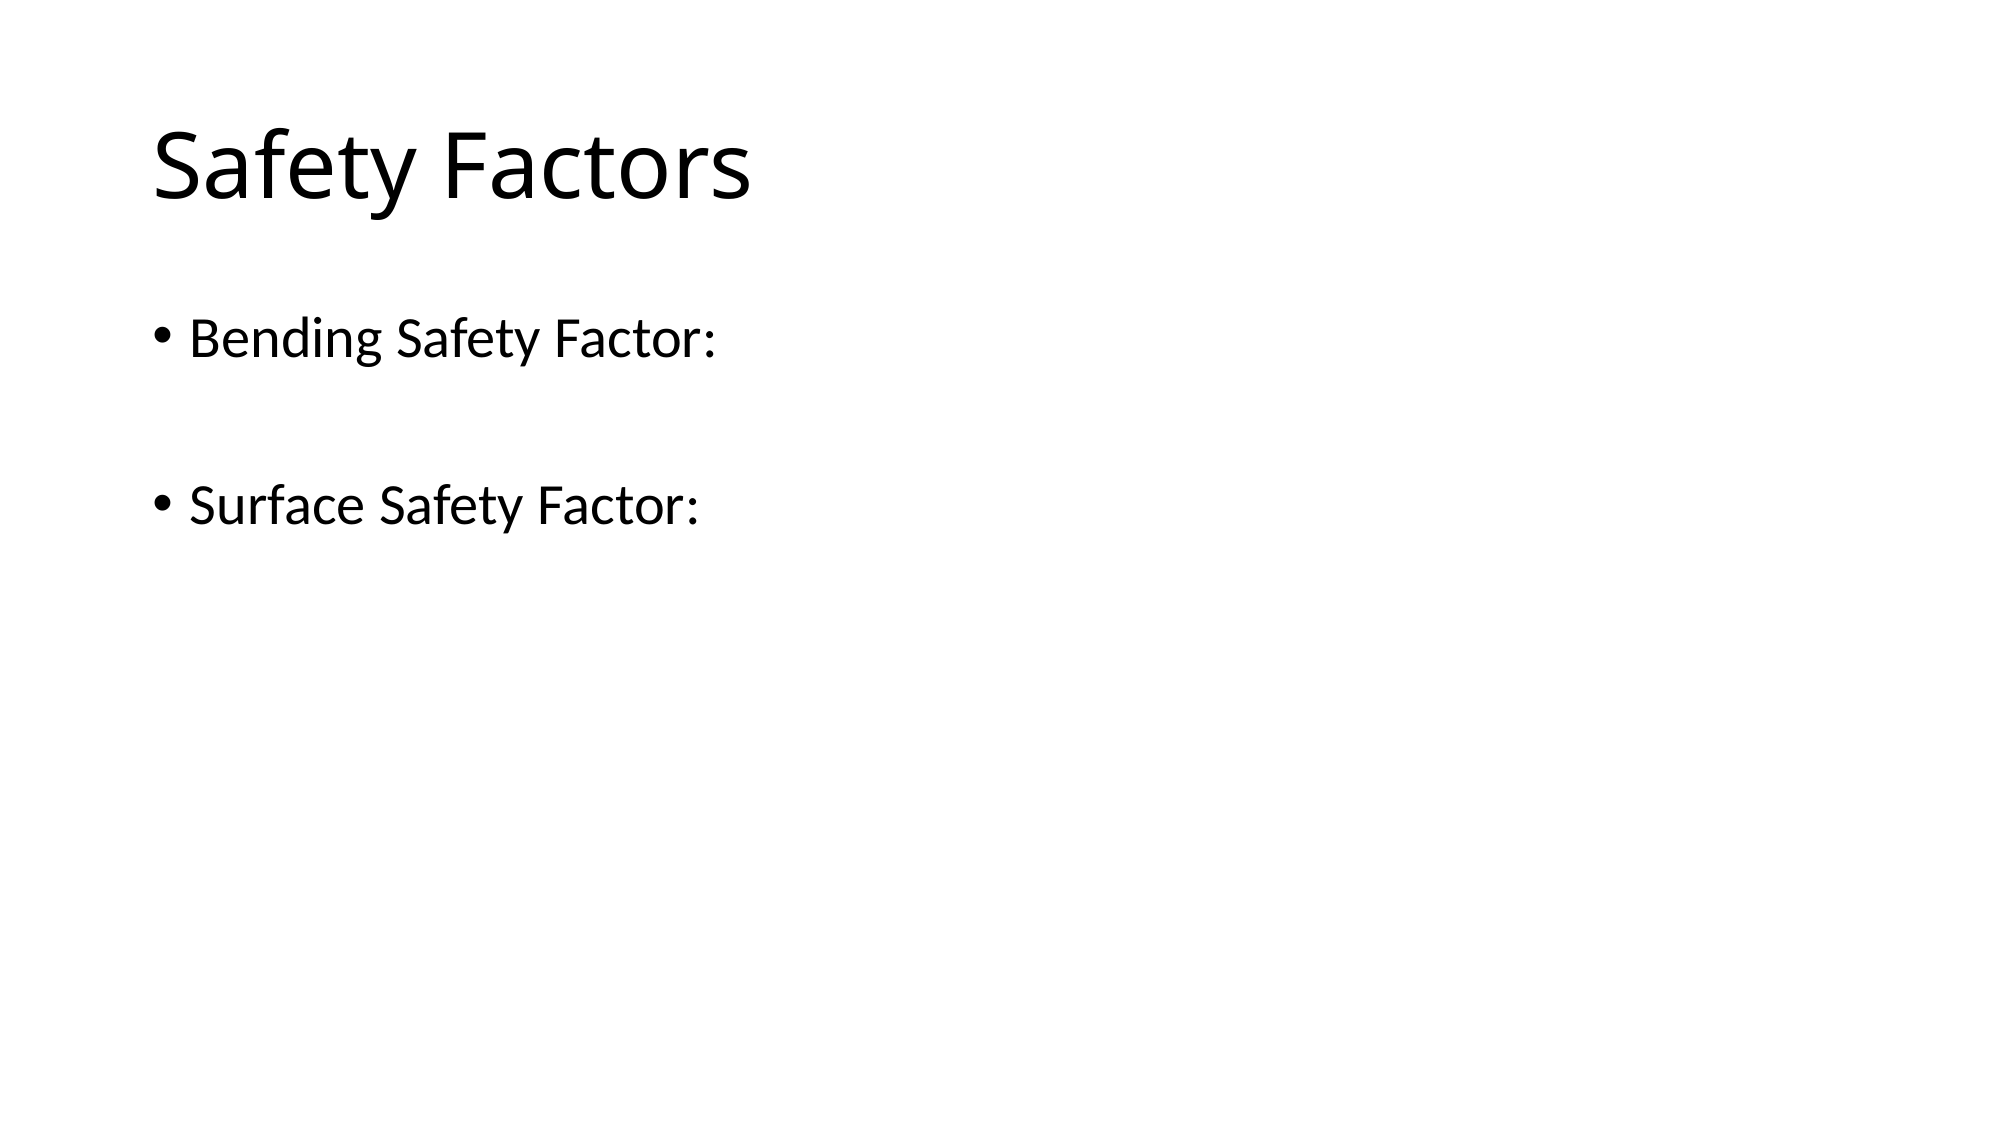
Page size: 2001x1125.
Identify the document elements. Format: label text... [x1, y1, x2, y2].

title Safety Factors [137, 59, 1863, 278]
